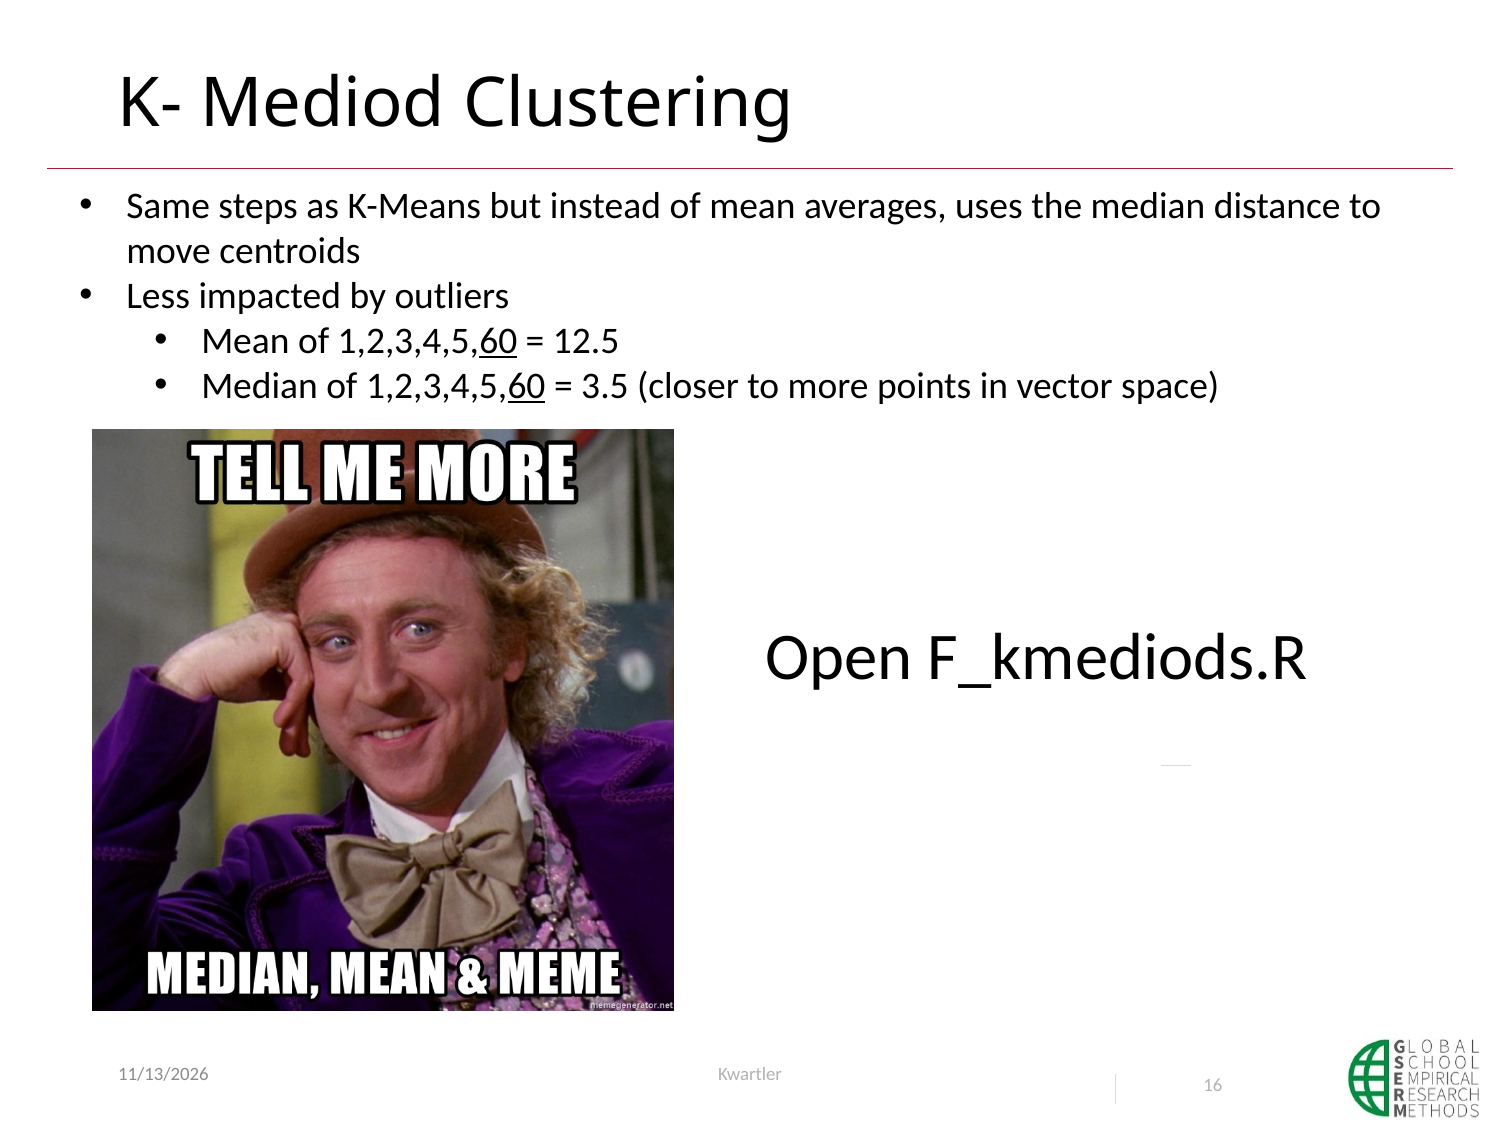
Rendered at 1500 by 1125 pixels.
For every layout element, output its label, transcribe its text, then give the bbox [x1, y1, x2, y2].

text_box Same steps as K-Means but instead of mean averages, uses the median distance to move centroids Less impacted by outliers Mean of 1,2,3,4,5,60 = 12.5 Median of 1,2,3,4,5,60 = 3.5 (closer to more points in vector space) [64, 173, 1400, 413]
title K- Mediod Clustering [103, 59, 1397, 157]
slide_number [103, 1042, 441, 1103]
picture [1342, 1031, 1500, 1120]
text_box Open F_kmediods.R [750, 605, 1324, 700]
picture [92, 429, 674, 1011]
footer Kwartler [496, 1042, 1004, 1103]
slide_number 16 [1188, 1042, 1330, 1103]
